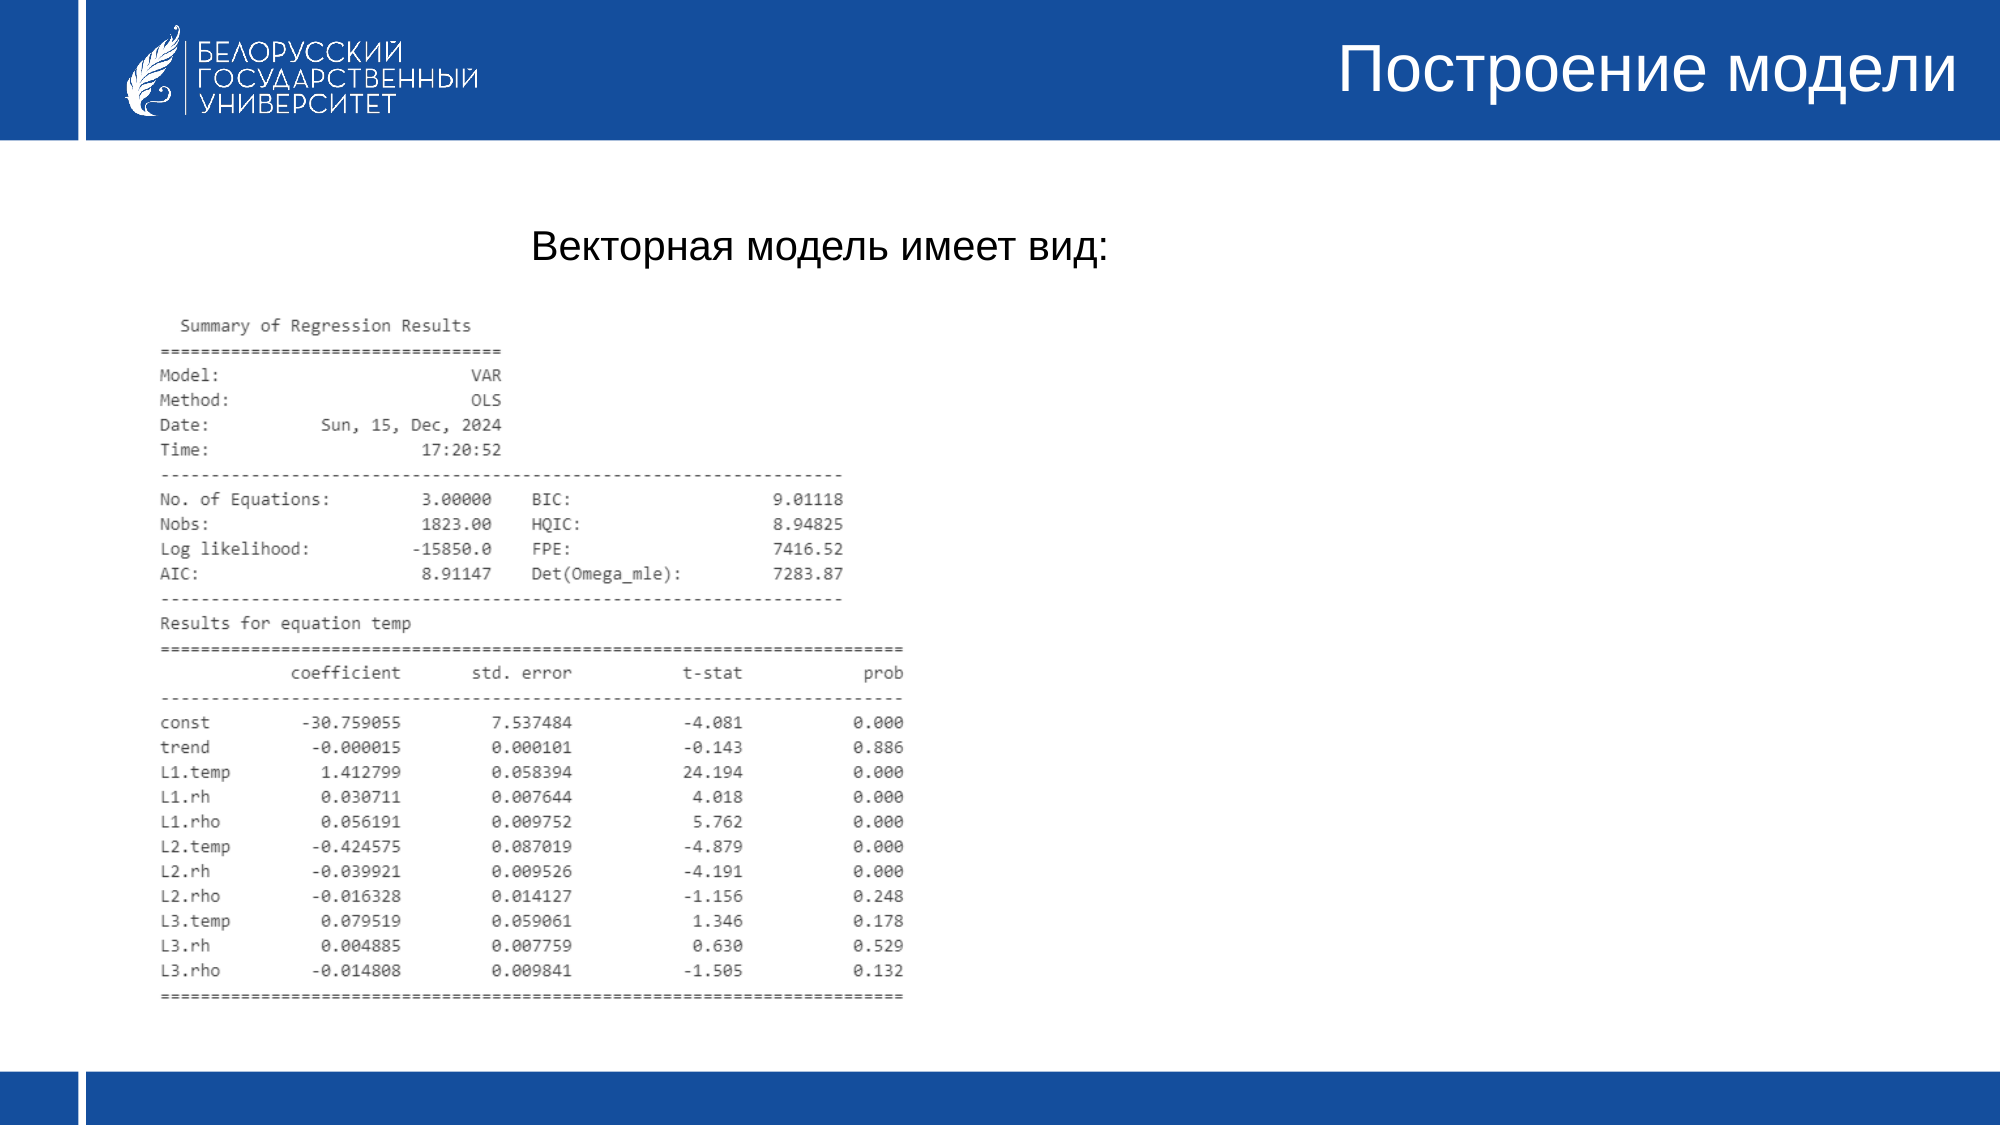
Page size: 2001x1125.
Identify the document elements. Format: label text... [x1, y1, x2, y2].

title Построение модели [898, 6, 1975, 134]
picture [124, 25, 477, 116]
picture [155, 316, 950, 1013]
